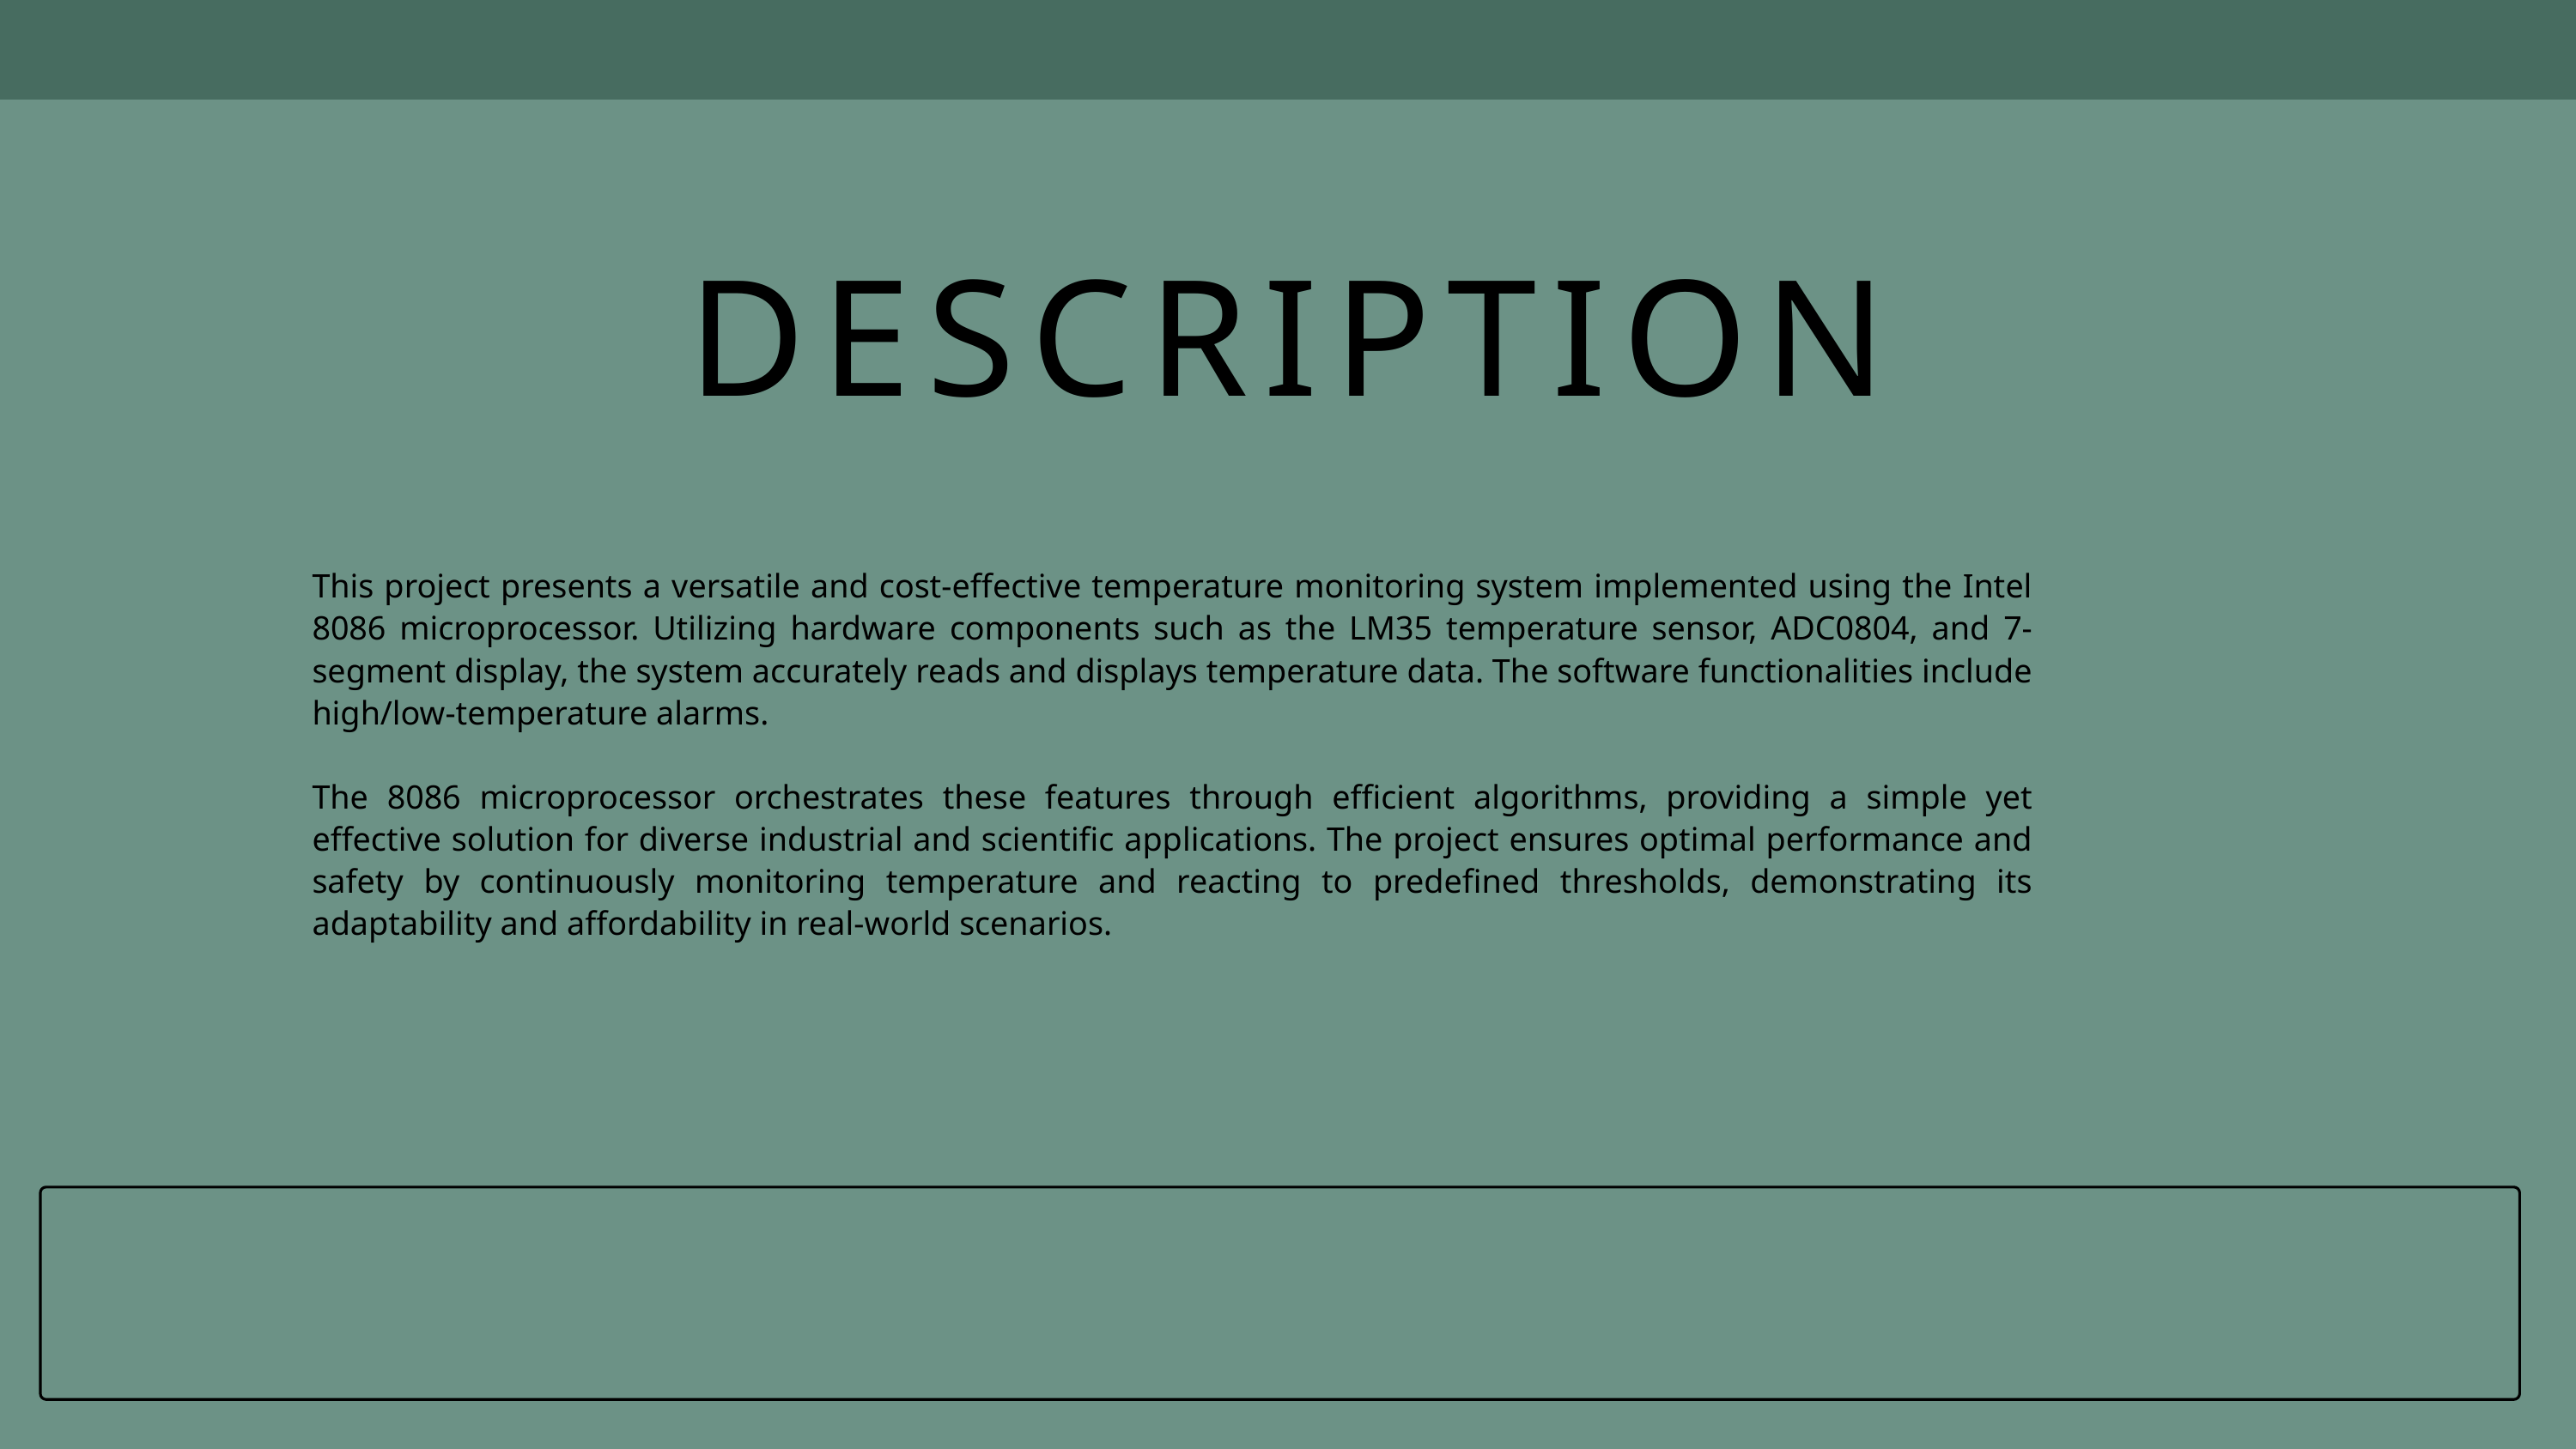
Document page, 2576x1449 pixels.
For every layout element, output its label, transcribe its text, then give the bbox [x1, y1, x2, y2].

text_box DESCRIPTION [293, 235, 2283, 428]
text_box This project presents a versatile and cost-effective temperature monitoring system implemented using the Intel 8086 microprocessor. Utilizing hardware components such as the LM35 temperature sensor, ADC0804, and 7-segment display, the system accurately reads and displays temperature data. The software functionalities include high/low-temperature alarms. The 8086 microprocessor orchestrates these features through efficient algorithms, providing a simple yet effective solution for diverse industrial and scientific applications. The project ensures optimal performance and safety by continuously monitoring temperature and reacting to predefined thresholds, demonstrating its adaptability and affordability in real-world scenarios. [312, 562, 2032, 942]
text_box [39, 1186, 2520, 1400]
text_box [0, 0, 2576, 100]
